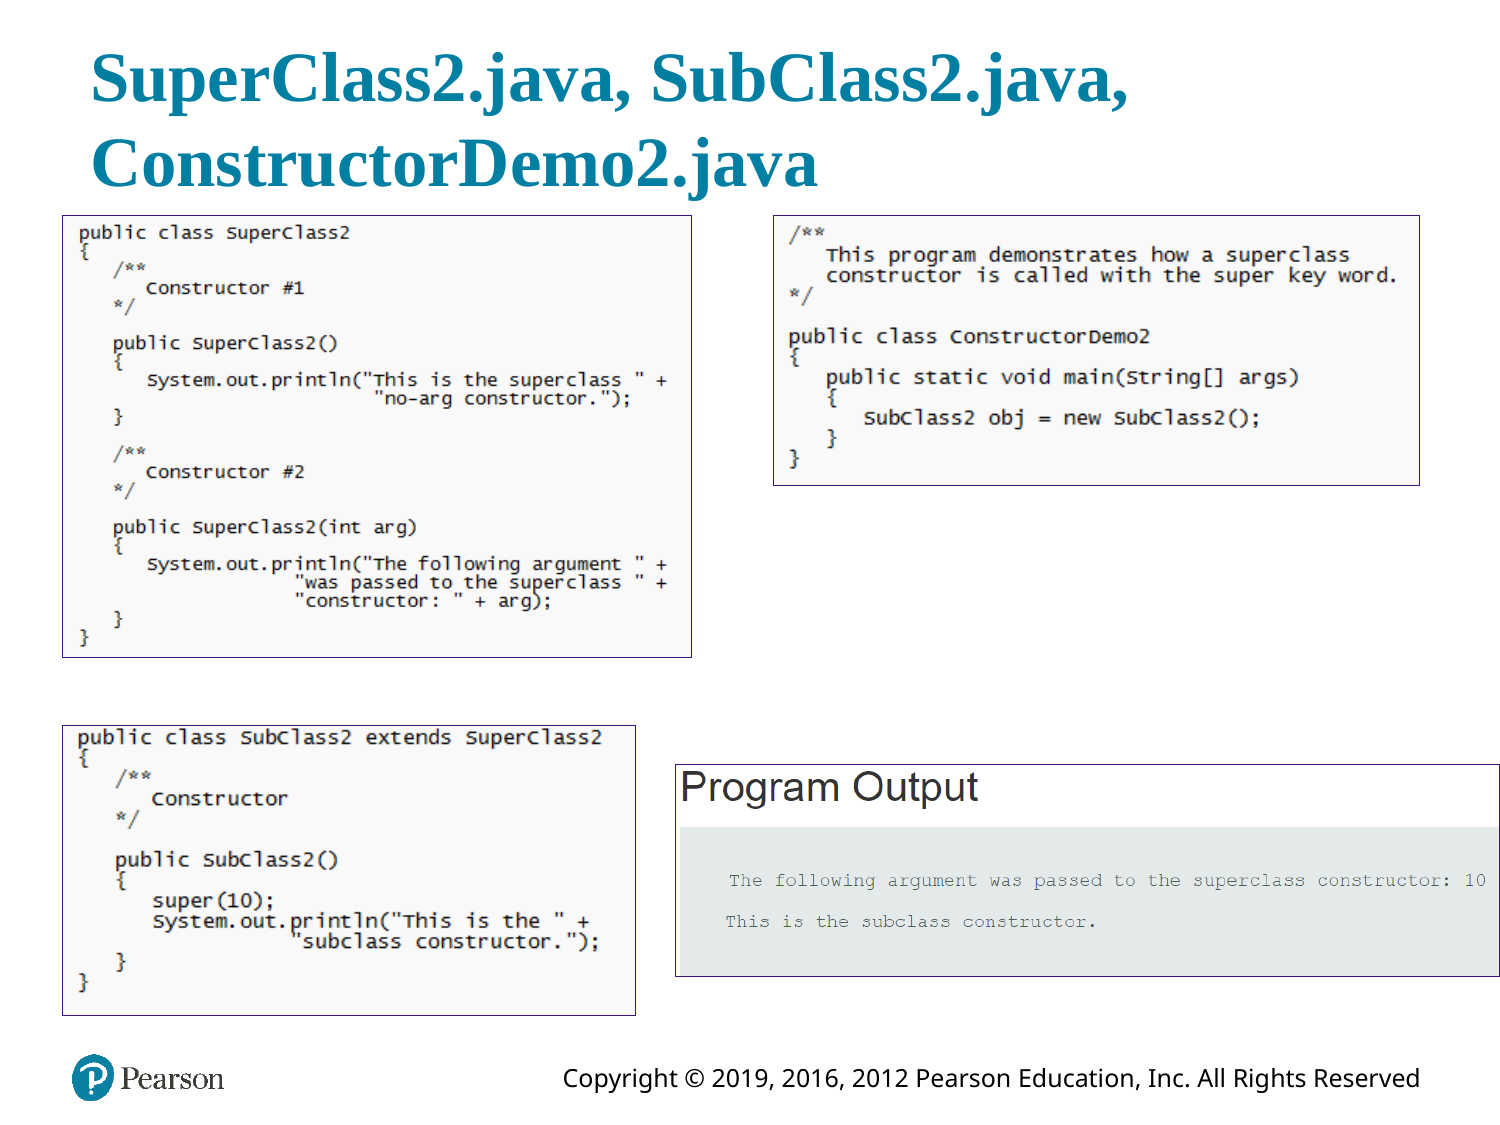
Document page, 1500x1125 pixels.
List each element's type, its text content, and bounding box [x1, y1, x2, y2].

picture [72, 1054, 88, 1070]
picture [62, 214, 692, 659]
picture [772, 214, 1421, 486]
picture [62, 724, 637, 1016]
picture [674, 763, 1500, 977]
picture [72, 1088, 82, 1101]
picture [81, 1063, 106, 1088]
picture [99, 1054, 224, 1101]
title SuperClass2.java, SubClass2.java, ConstructorDemo2.java [75, 35, 1425, 216]
